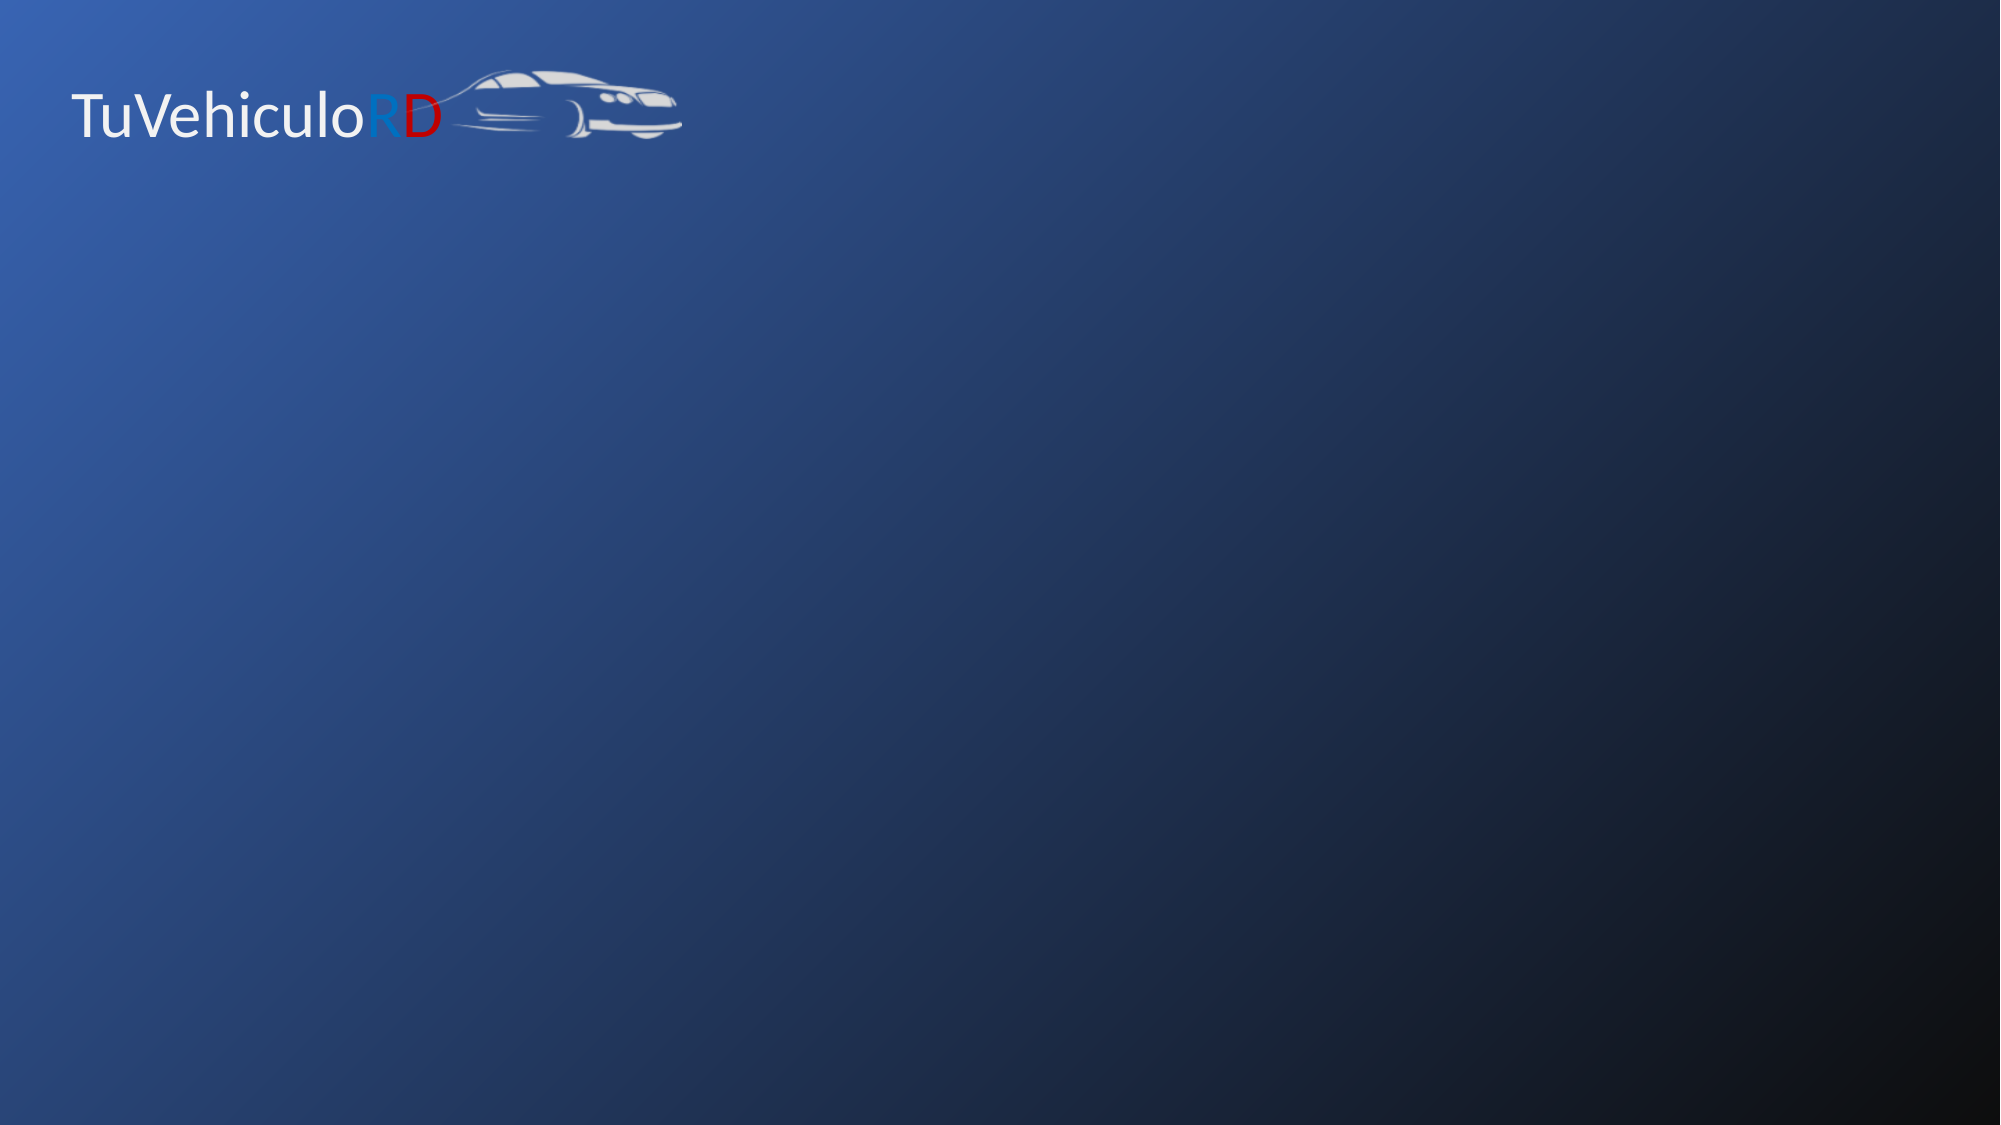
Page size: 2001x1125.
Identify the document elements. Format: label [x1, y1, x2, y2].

text_box [0, 47, 682, 162]
